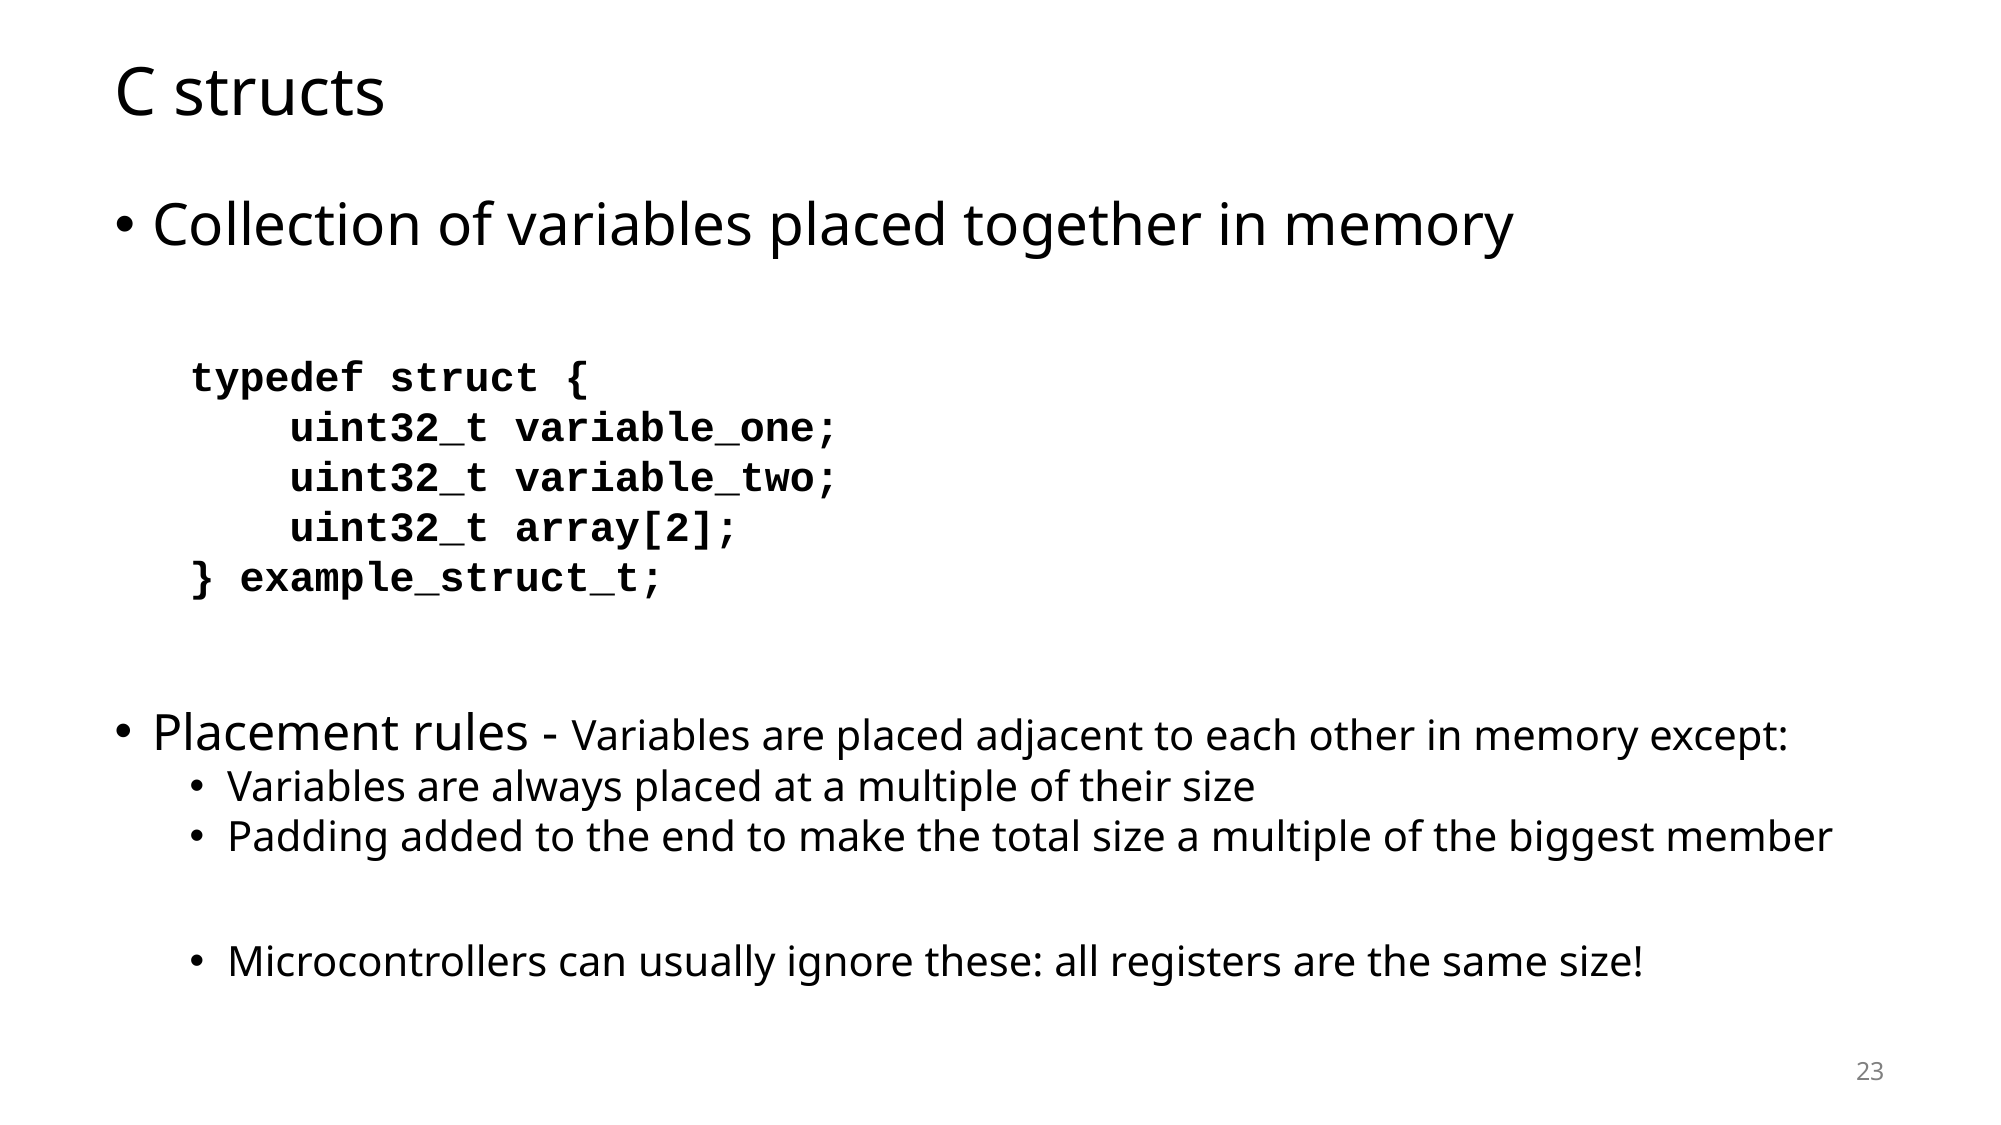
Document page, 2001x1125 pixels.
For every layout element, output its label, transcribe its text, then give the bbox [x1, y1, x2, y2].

slide_number 23 [1749, 1042, 1900, 1103]
list Collection of variables placed together in memory typedef struct { uint32_t variable_one; uint32_t variable_two; uint32_t array[2]; } example_struct_t; Placement rules - Variables are placed adjacent to each other in memory except: Variables are always placed at a multiple of their size Padding added to the end to make the total size a multiple of the biggest member Microcontrollers can usually ignore these: all registers are the same size! [99, 187, 1900, 1013]
title C structs [99, 37, 1900, 150]
